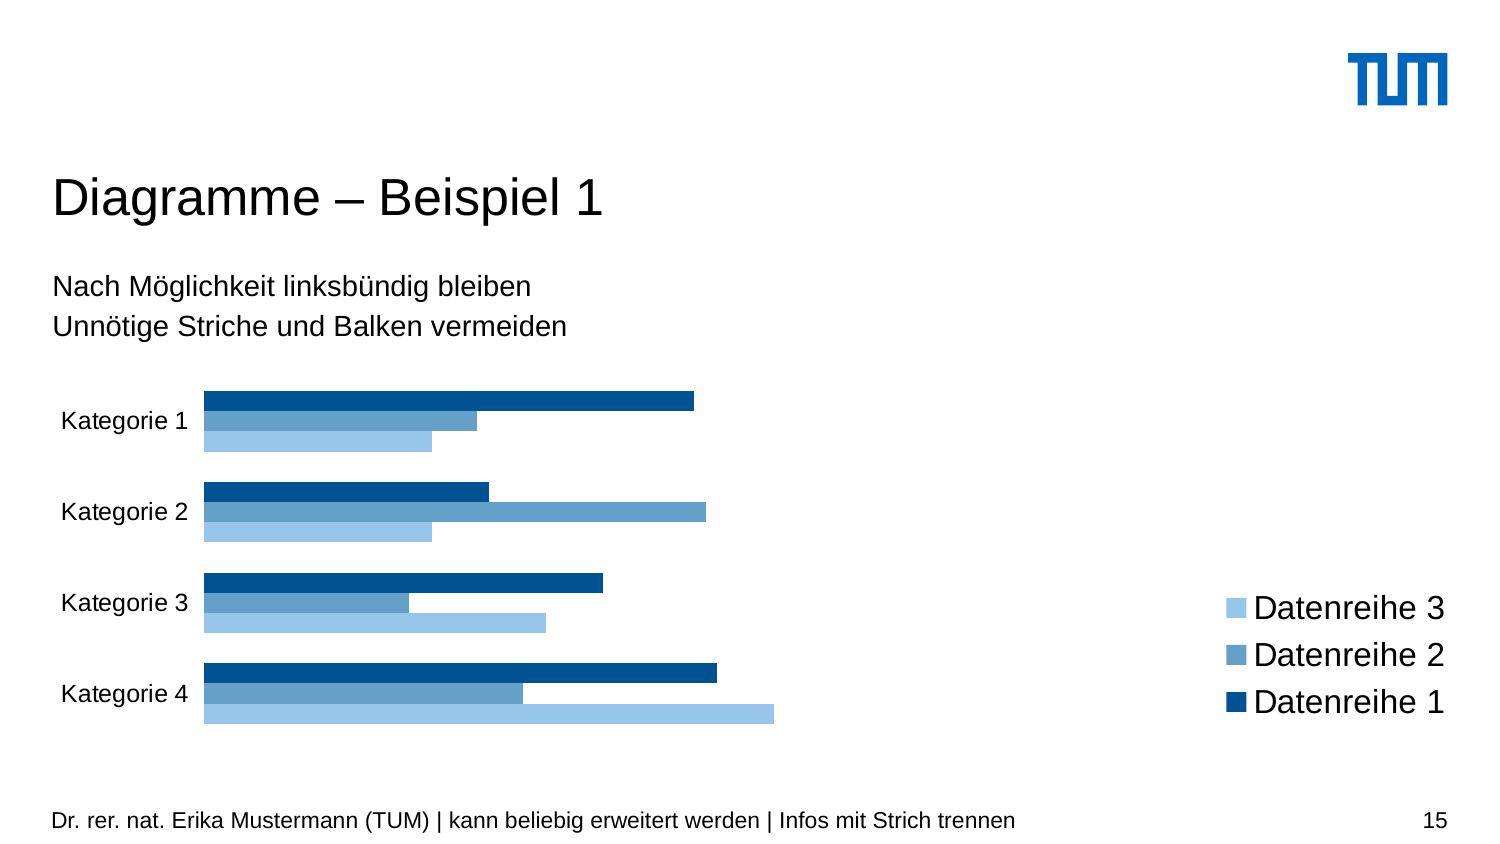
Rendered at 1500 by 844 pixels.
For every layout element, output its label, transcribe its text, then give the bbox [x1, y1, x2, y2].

list Nach Möglichkeit linksbündig bleiben Unnötige Striche und Balken vermeiden [52, 262, 1449, 346]
title Diagramme – Beispiel 1 [52, 159, 1449, 227]
chart [18, 374, 1500, 762]
footer Dr. rer. nat. Erika Mustermann (TUM) | kann beliebig erweitert werden | Infos mit Strich trennen [51, 796, 1112, 842]
slide_number 15 [1112, 796, 1448, 842]
